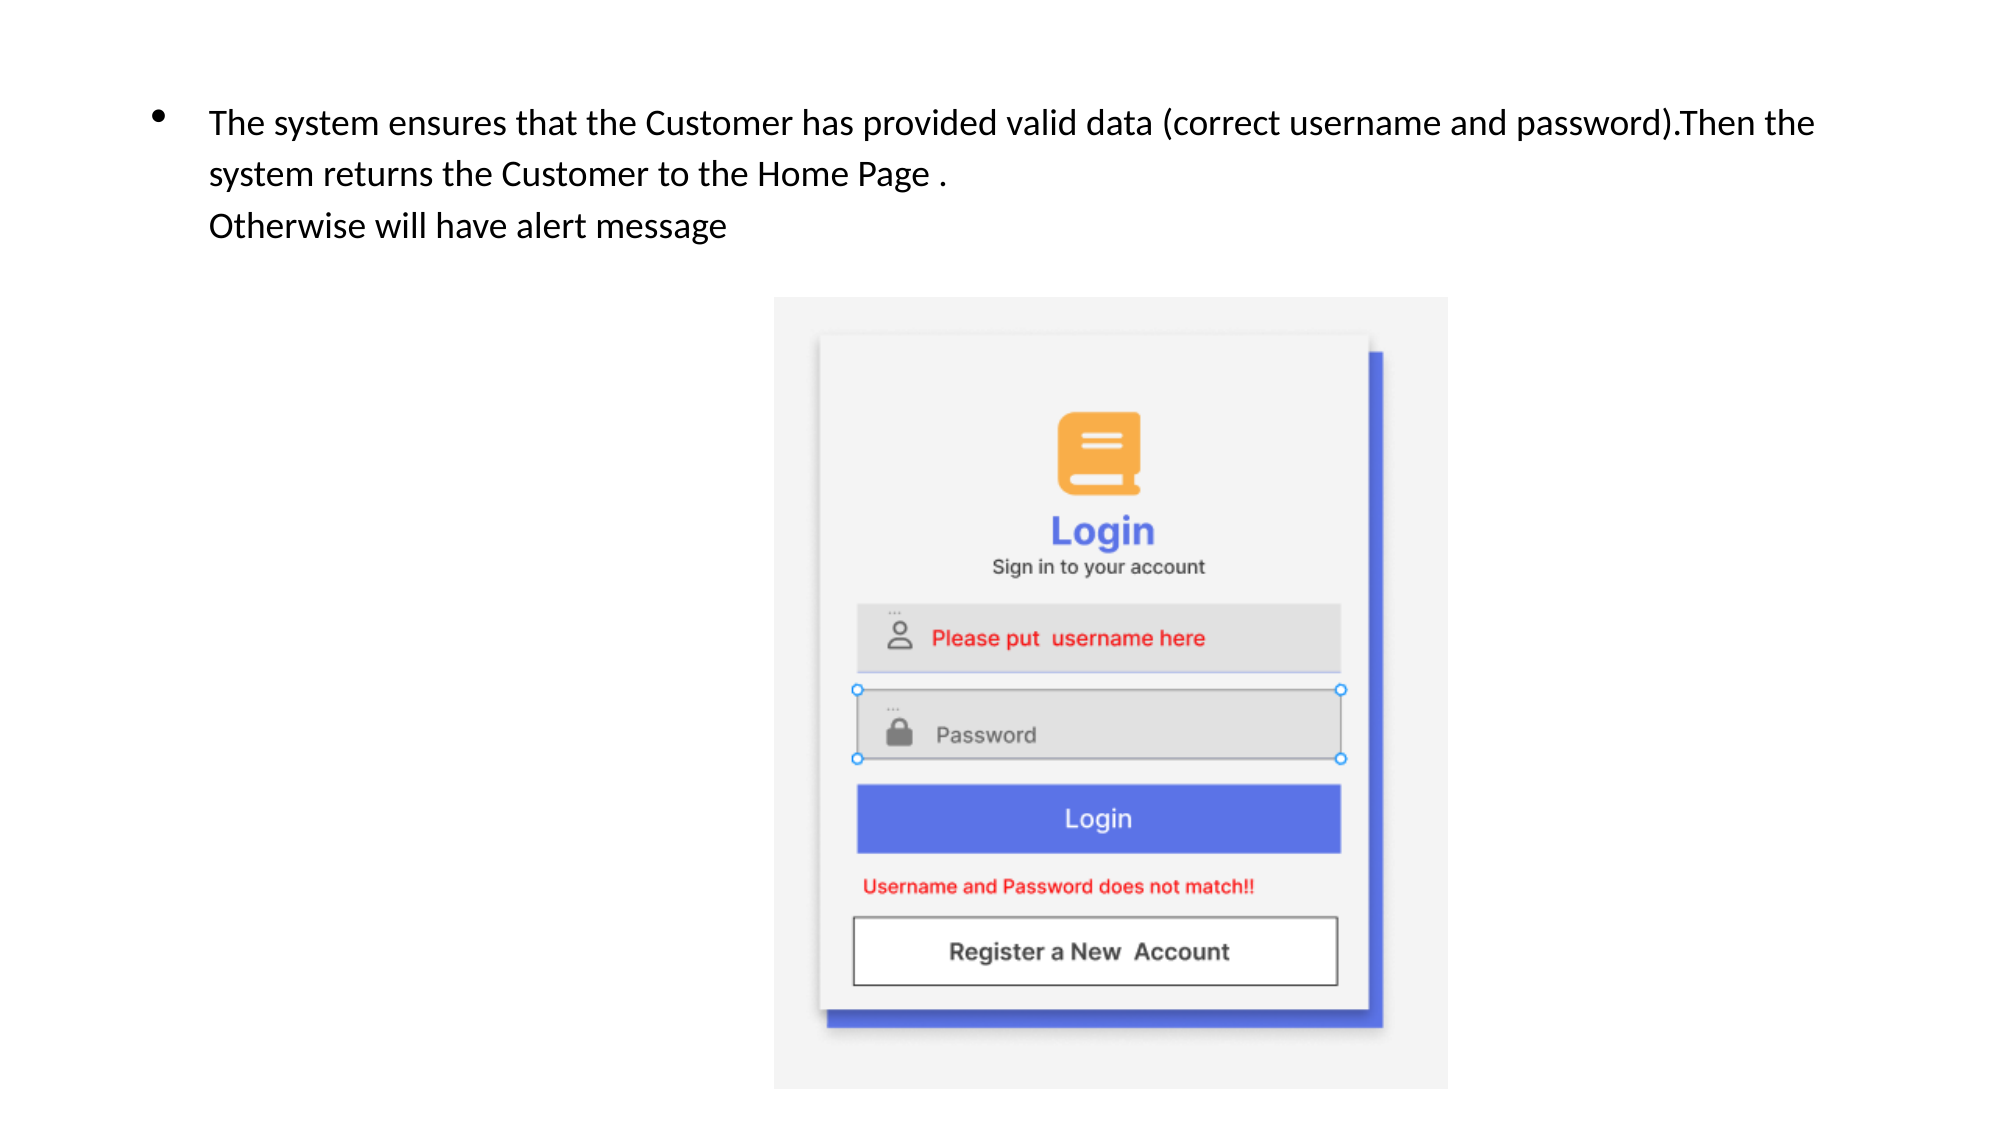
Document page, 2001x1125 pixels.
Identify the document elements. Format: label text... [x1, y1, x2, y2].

title The system ensures that the Customer has provided valid data (correct username and password).Then the system returns the Customer to the Home Page . Otherwise will have alert message [137, 59, 1863, 278]
picture [774, 297, 1448, 1089]
